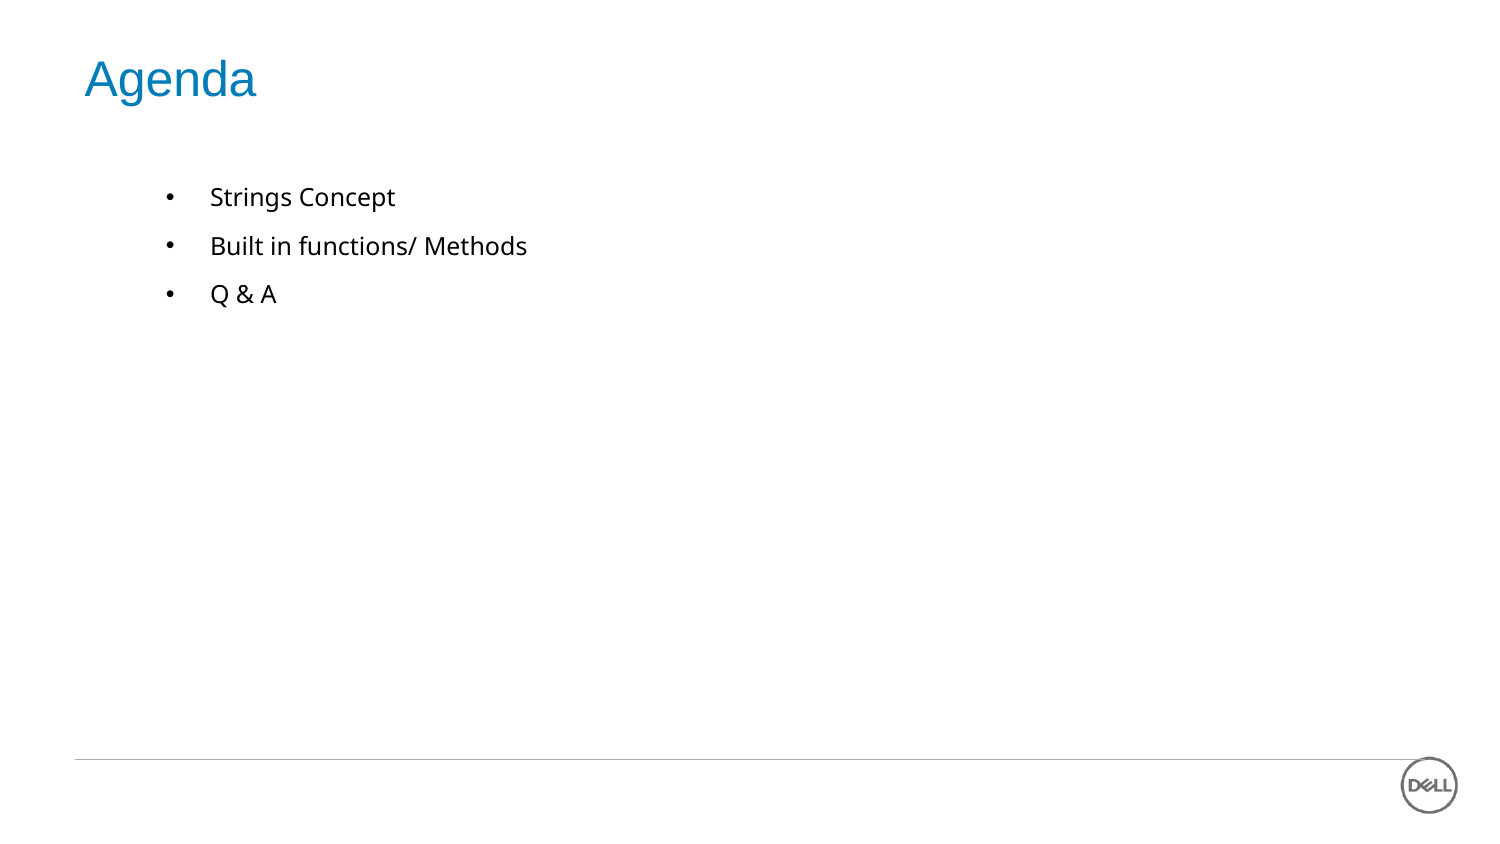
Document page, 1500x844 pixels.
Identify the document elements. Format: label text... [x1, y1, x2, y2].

picture [1400, 756, 1458, 814]
title Agenda [69, 32, 1422, 138]
text_box Strings Concept Built in functions/ Methods Q & A [151, 174, 1214, 317]
